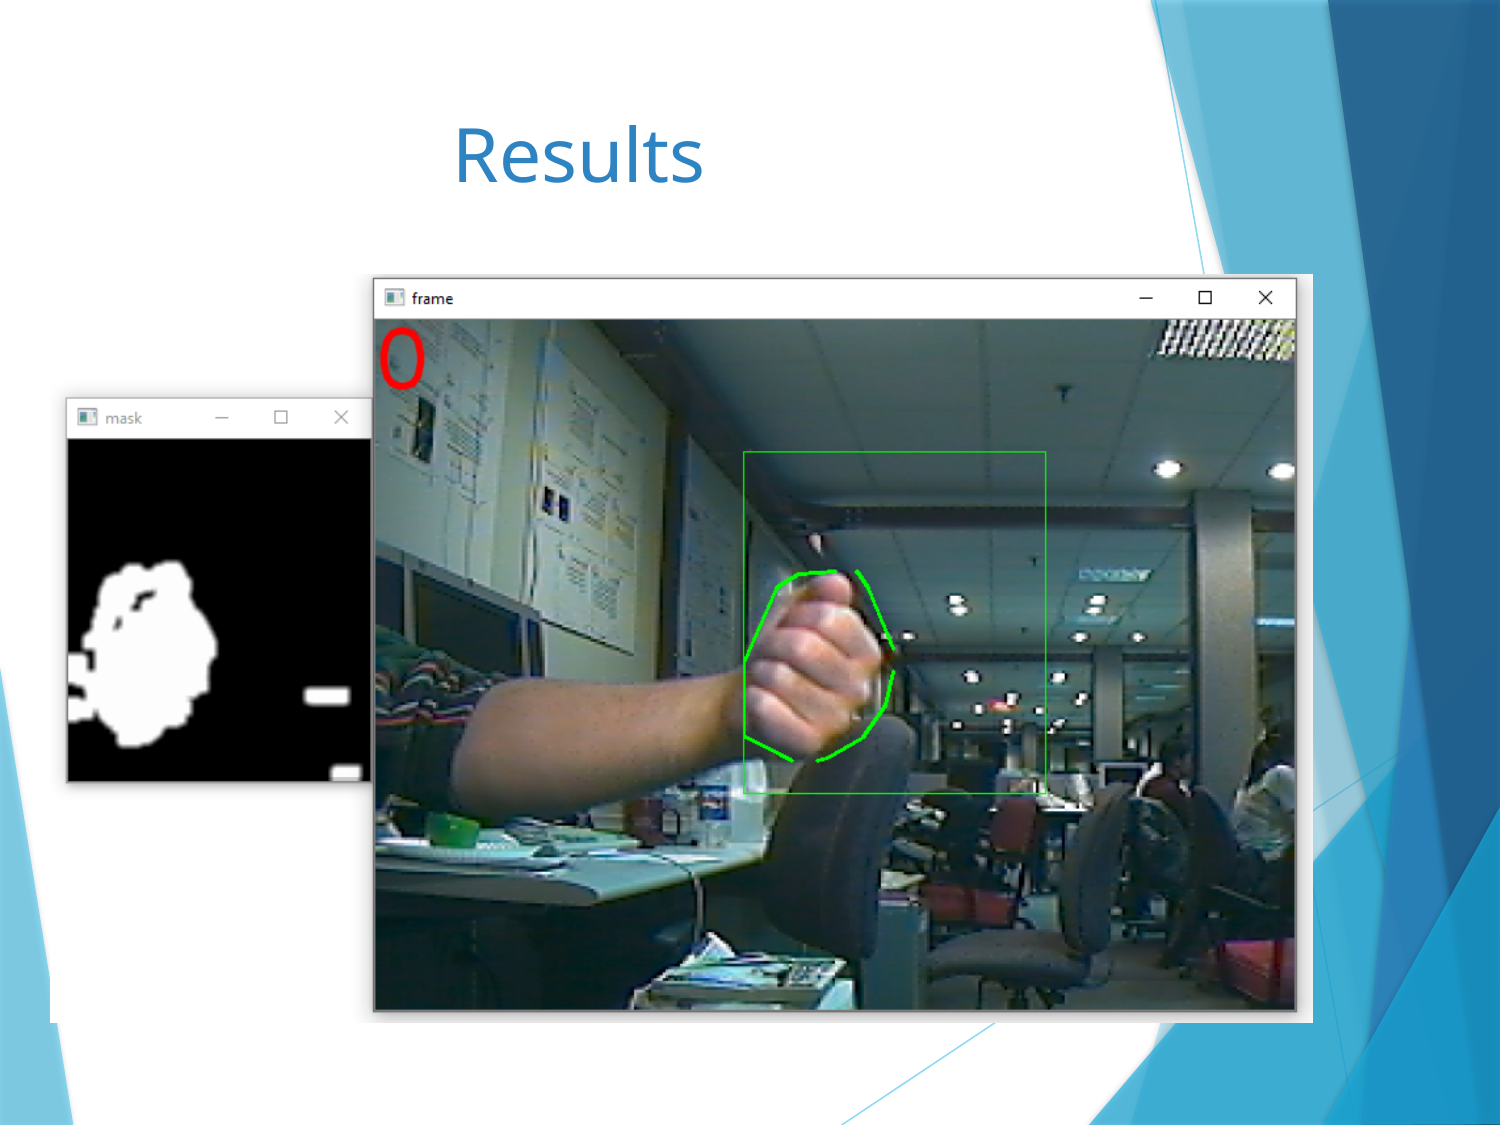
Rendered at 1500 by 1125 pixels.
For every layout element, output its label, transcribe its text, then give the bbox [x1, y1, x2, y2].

title Results [437, 99, 1500, 300]
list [49, 274, 1313, 1024]
